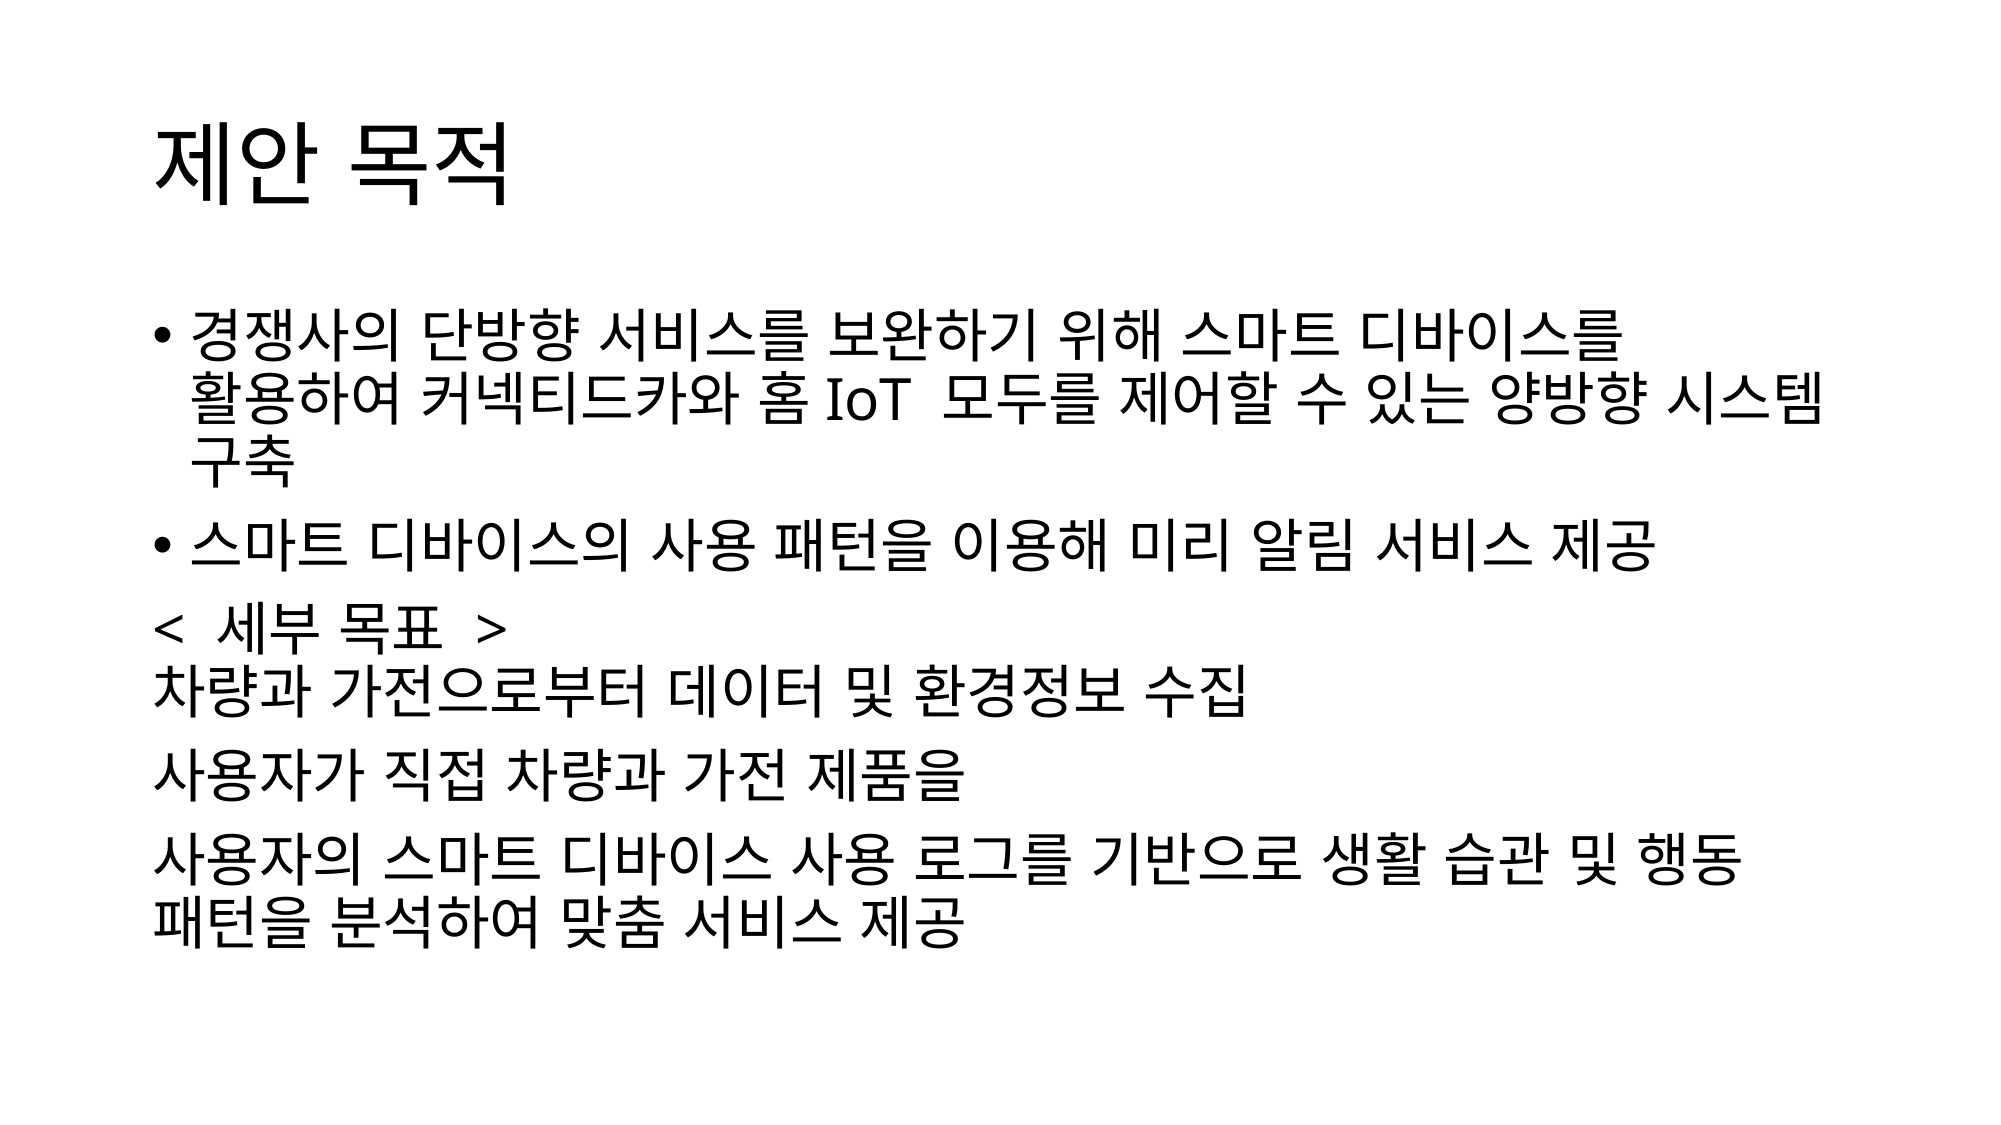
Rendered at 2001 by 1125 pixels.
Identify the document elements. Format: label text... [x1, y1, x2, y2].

title 제안 목적 [137, 59, 1863, 278]
list 경쟁사의 단방향 서비스를 보완하기 위해 스마트 디바이스를 활용하여 커넥티드카와 홈IoT 모두를 제어할 수 있는 양방향 시스템 구축 스마트 디바이스의 사용 패턴을 이용해 미리 알림 서비스 제공 < 세부 목표 > 차량과 가전으로부터 데이터 및 환경정보 수집 사용자가 직접 차량과 가전 제품을 사용자의 스마트 디바이스 사용 로그를 기반으로 생활 습관 및 행동 패턴을 분석하여 맞춤 서비스 제공 [137, 299, 1863, 1014]
